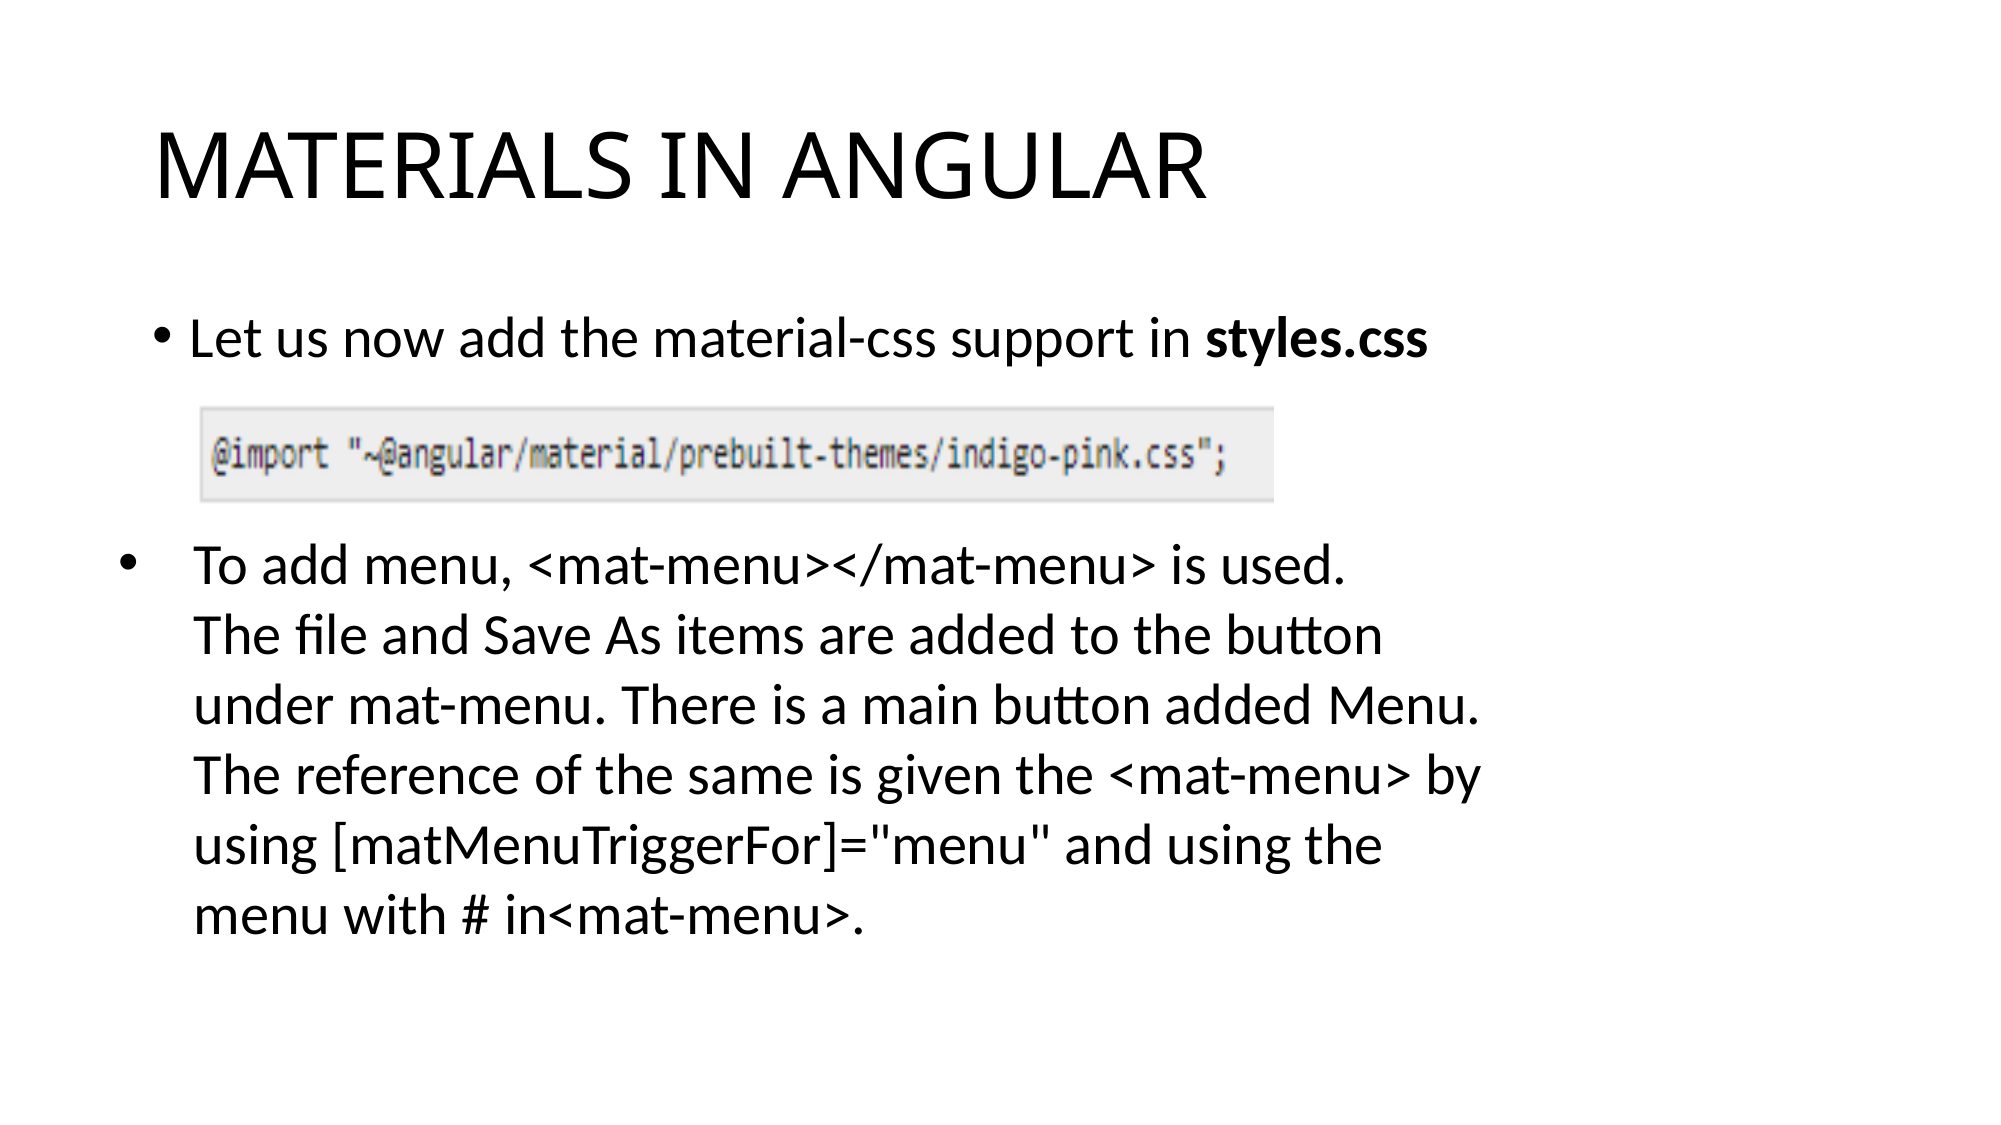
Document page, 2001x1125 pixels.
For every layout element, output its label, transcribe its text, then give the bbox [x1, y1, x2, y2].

title MATERIALS IN ANGULAR [137, 59, 1863, 278]
list Let us now add the material-css support in styles.css [137, 299, 1863, 1014]
text_box To add menu, <mat-menu></mat-menu> is used. The file and Save As items are added to the button under mat-menu. There is a main button added Menu. The reference of the same is given the <mat-menu> by using [matMenuTriggerFor]="menu" and using the menu with # in<mat-menu>. [104, 518, 1498, 954]
picture [198, 389, 1274, 519]
